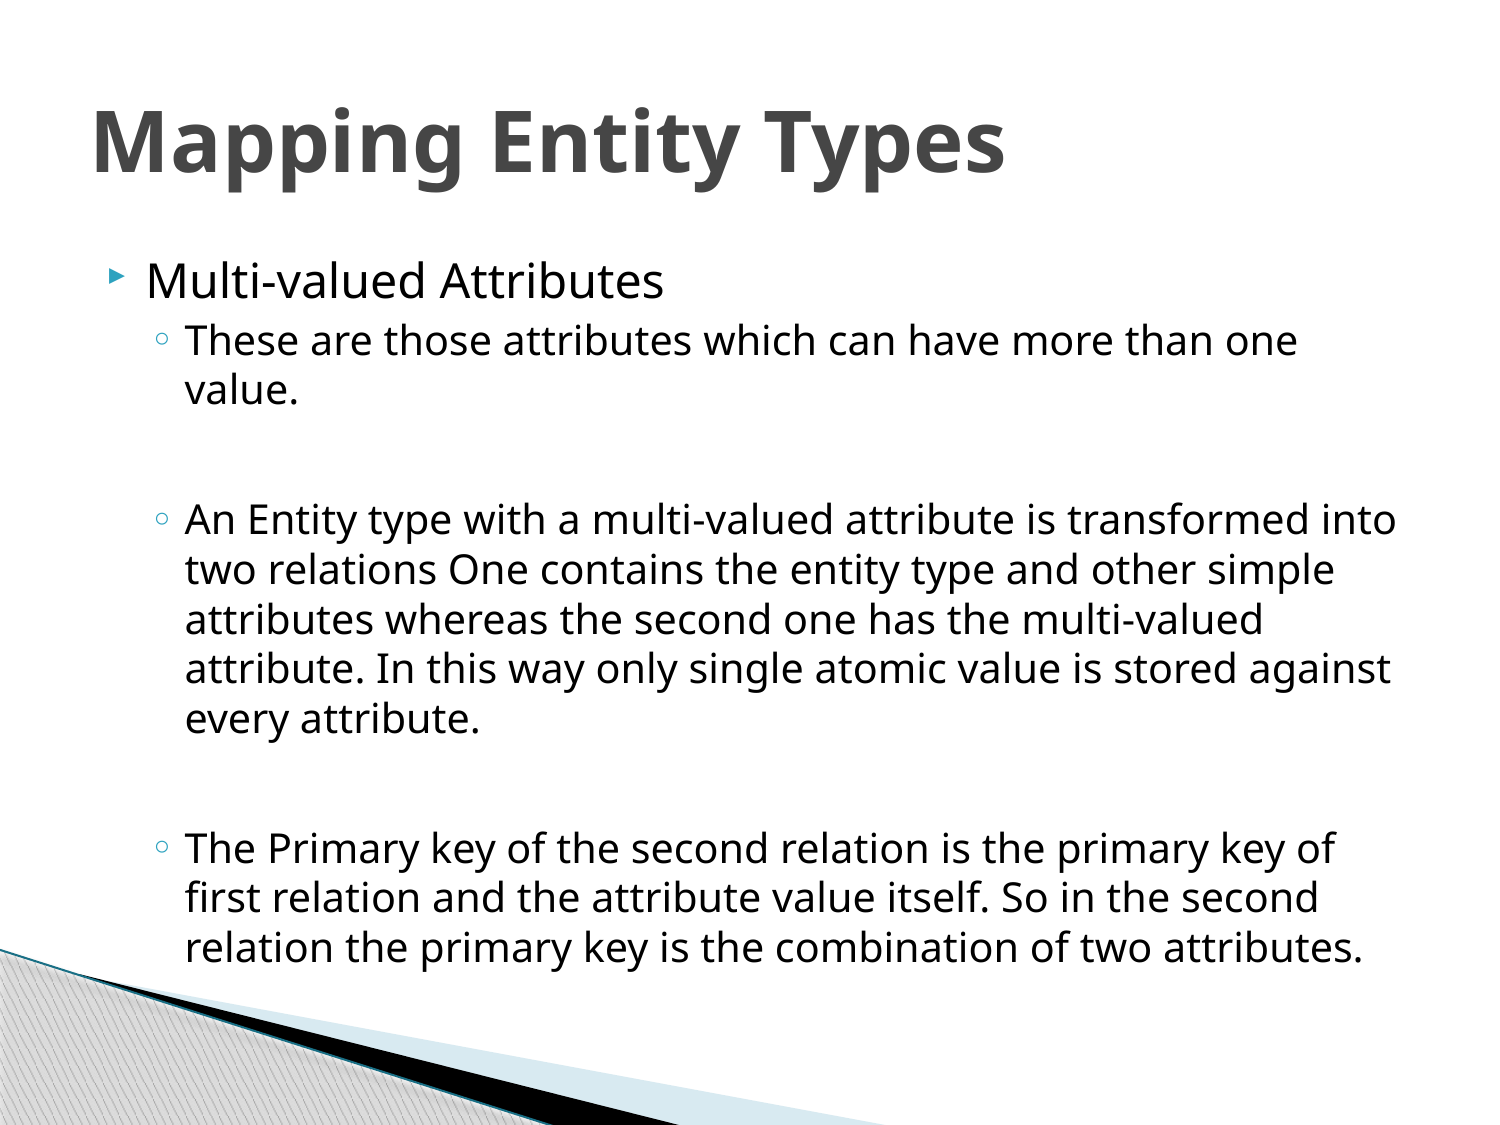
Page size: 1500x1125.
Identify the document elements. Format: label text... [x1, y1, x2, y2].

title Mapping Entity Types [75, 45, 1425, 233]
list Multi-valued Attributes These are those attributes which can have more than one value. An Entity type with a multi-valued attribute is transformed into two relations One contains the entity type and other simple attributes whereas the second one has the multi-valued attribute. In this way only single atomic value is stored against every attribute. The Primary key of the second relation is the primary key of first relation and the attribute value itself. So in the second relation the primary key is the combination of two attributes. [75, 243, 1425, 986]
